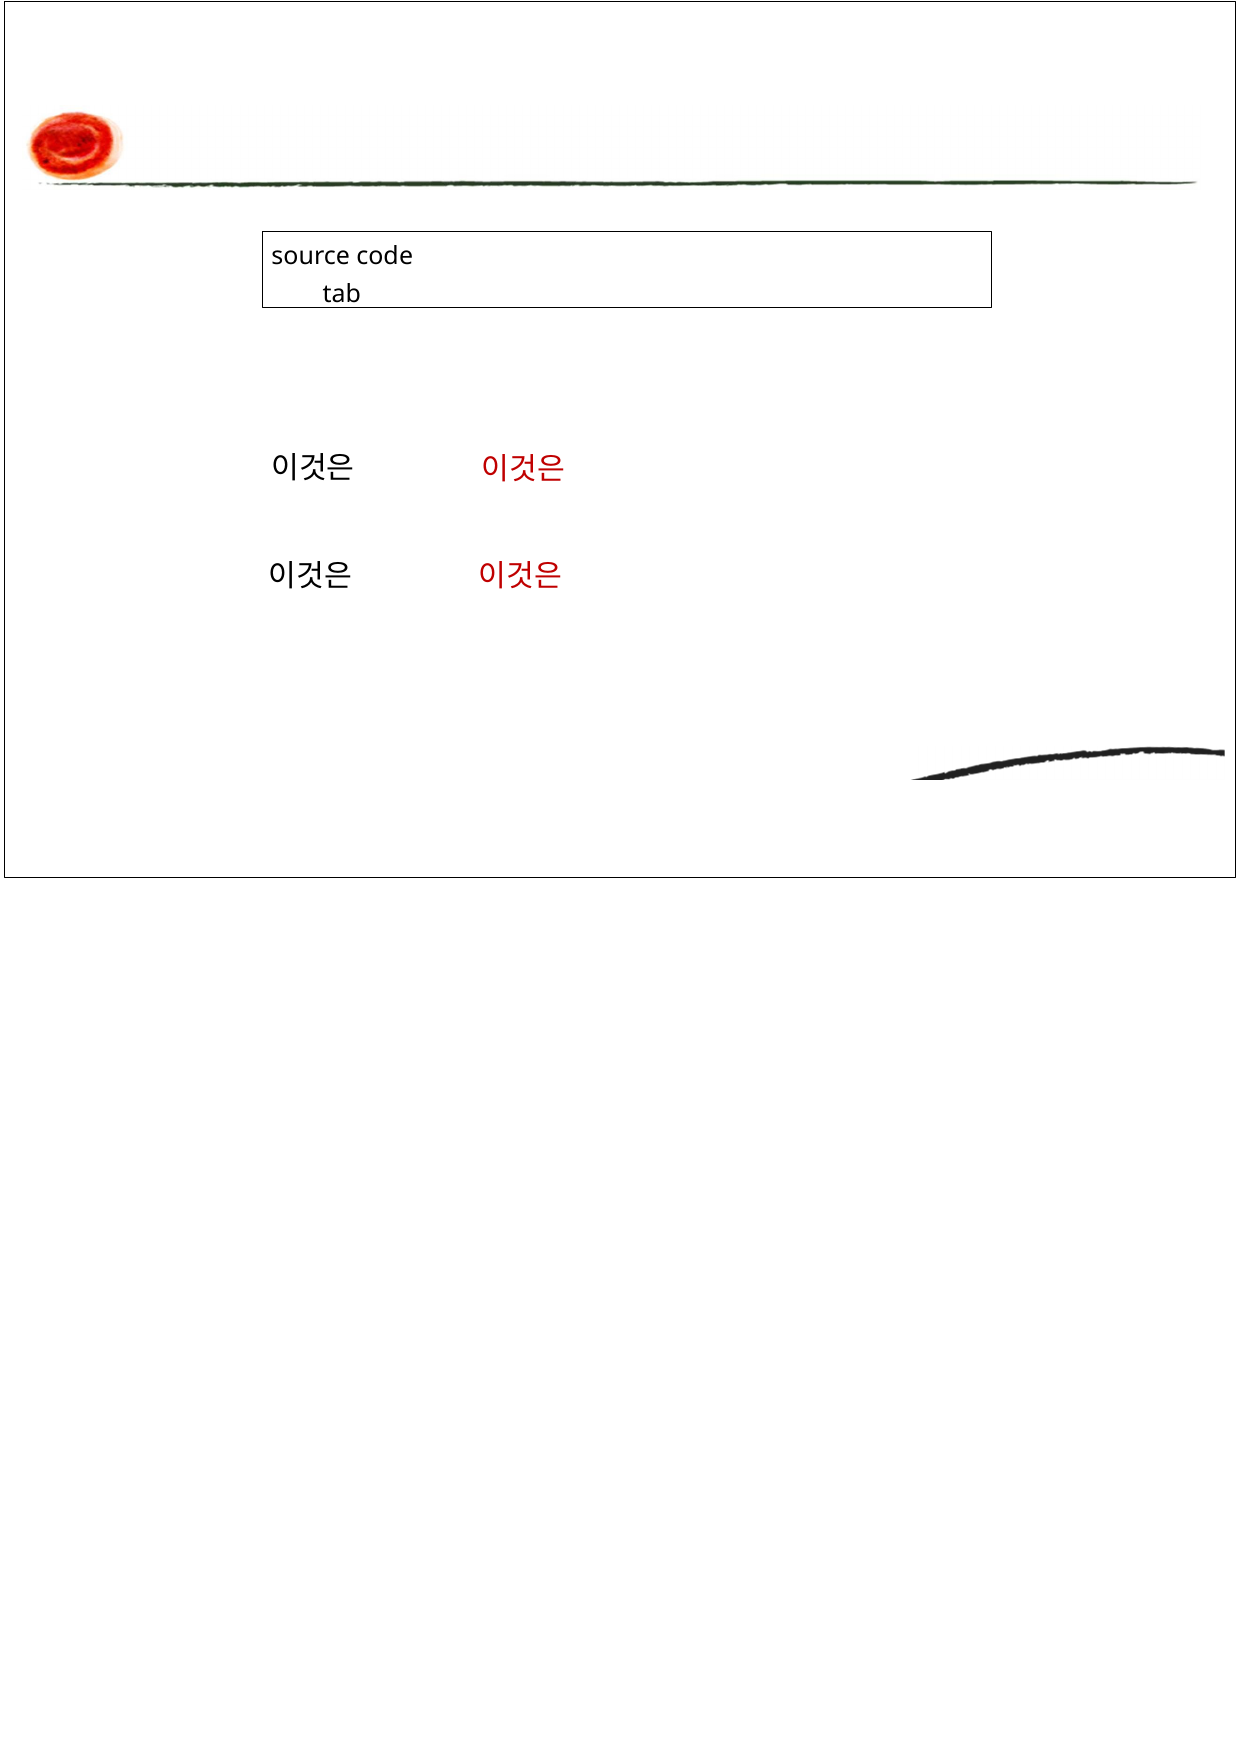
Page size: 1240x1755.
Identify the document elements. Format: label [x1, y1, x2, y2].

text_box [4, 1, 1236, 877]
